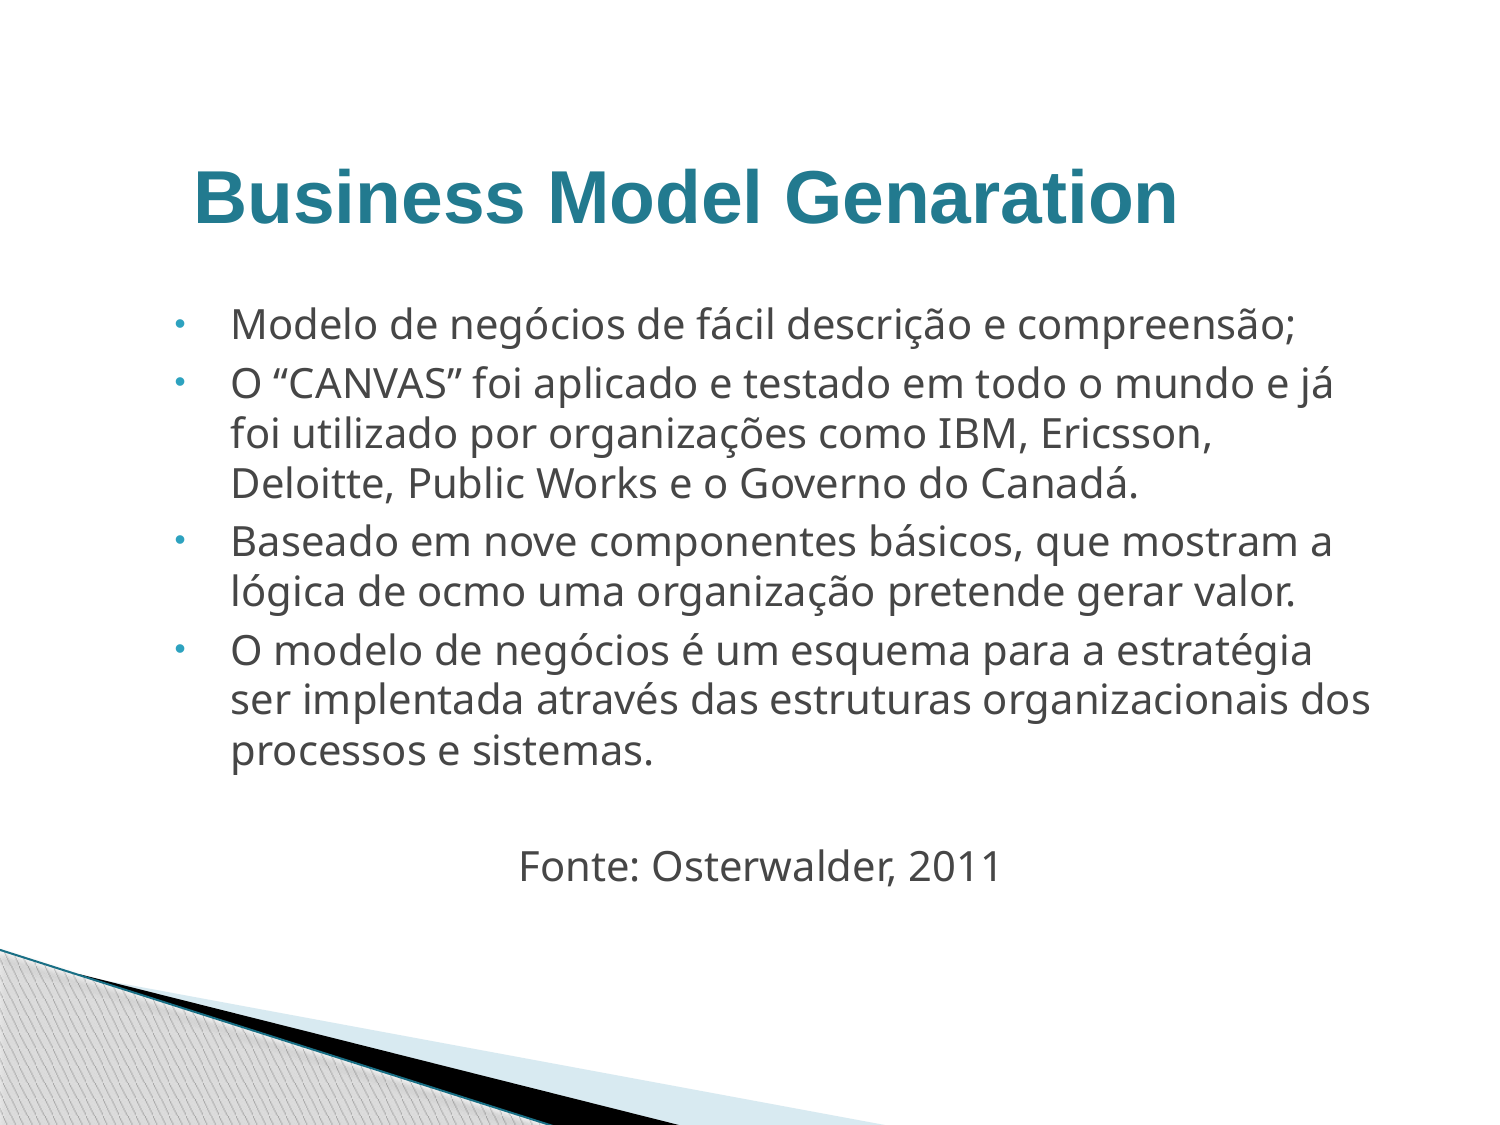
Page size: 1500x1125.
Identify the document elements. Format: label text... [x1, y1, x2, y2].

text_box Business Model Genaration [178, 141, 1349, 246]
text_box Modelo de negócios de fácil descrição e compreensão; O “CANVAS” foi aplicado e testado em todo o mundo e já foi utilizado por organizações como IBM, Ericsson, Deloitte, Public Works e o Governo do Canadá. Baseado em nove componentes básicos, que mostram a lógica de ocmo uma organização pretende gerar valor. O modelo de negócios é um esquema para a estratégia ser implentada através das estruturas organizacionais dos processos e sistemas. Fonte: Osterwalder, 2011 [148, 290, 1388, 1053]
